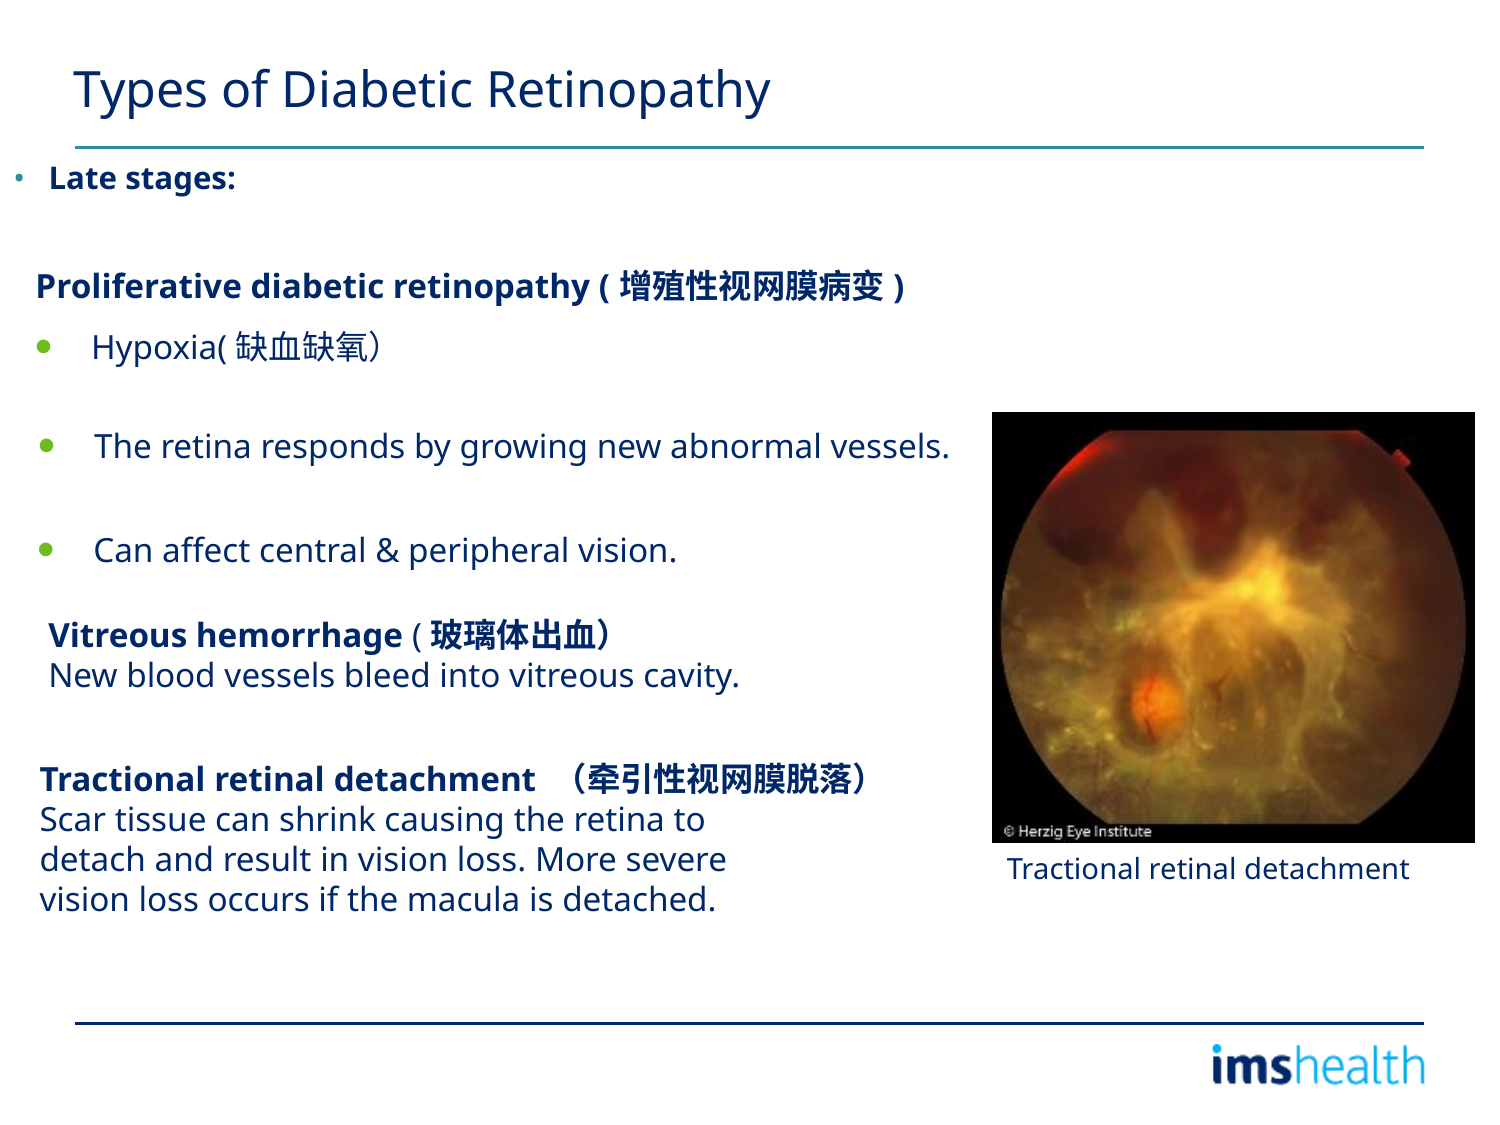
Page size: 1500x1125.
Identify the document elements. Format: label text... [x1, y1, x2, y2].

picture [1212, 1044, 1426, 1089]
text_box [24, 412, 1500, 1037]
text_box Proliferative diabetic retinopathy (增殖性视网膜病变) [20, 257, 1204, 324]
text_box Hypoxia(缺血缺氧） [19, 318, 1044, 417]
list Late stages: [13, 158, 1038, 235]
title Types of Diabetic Retinopathy [60, 0, 1394, 119]
